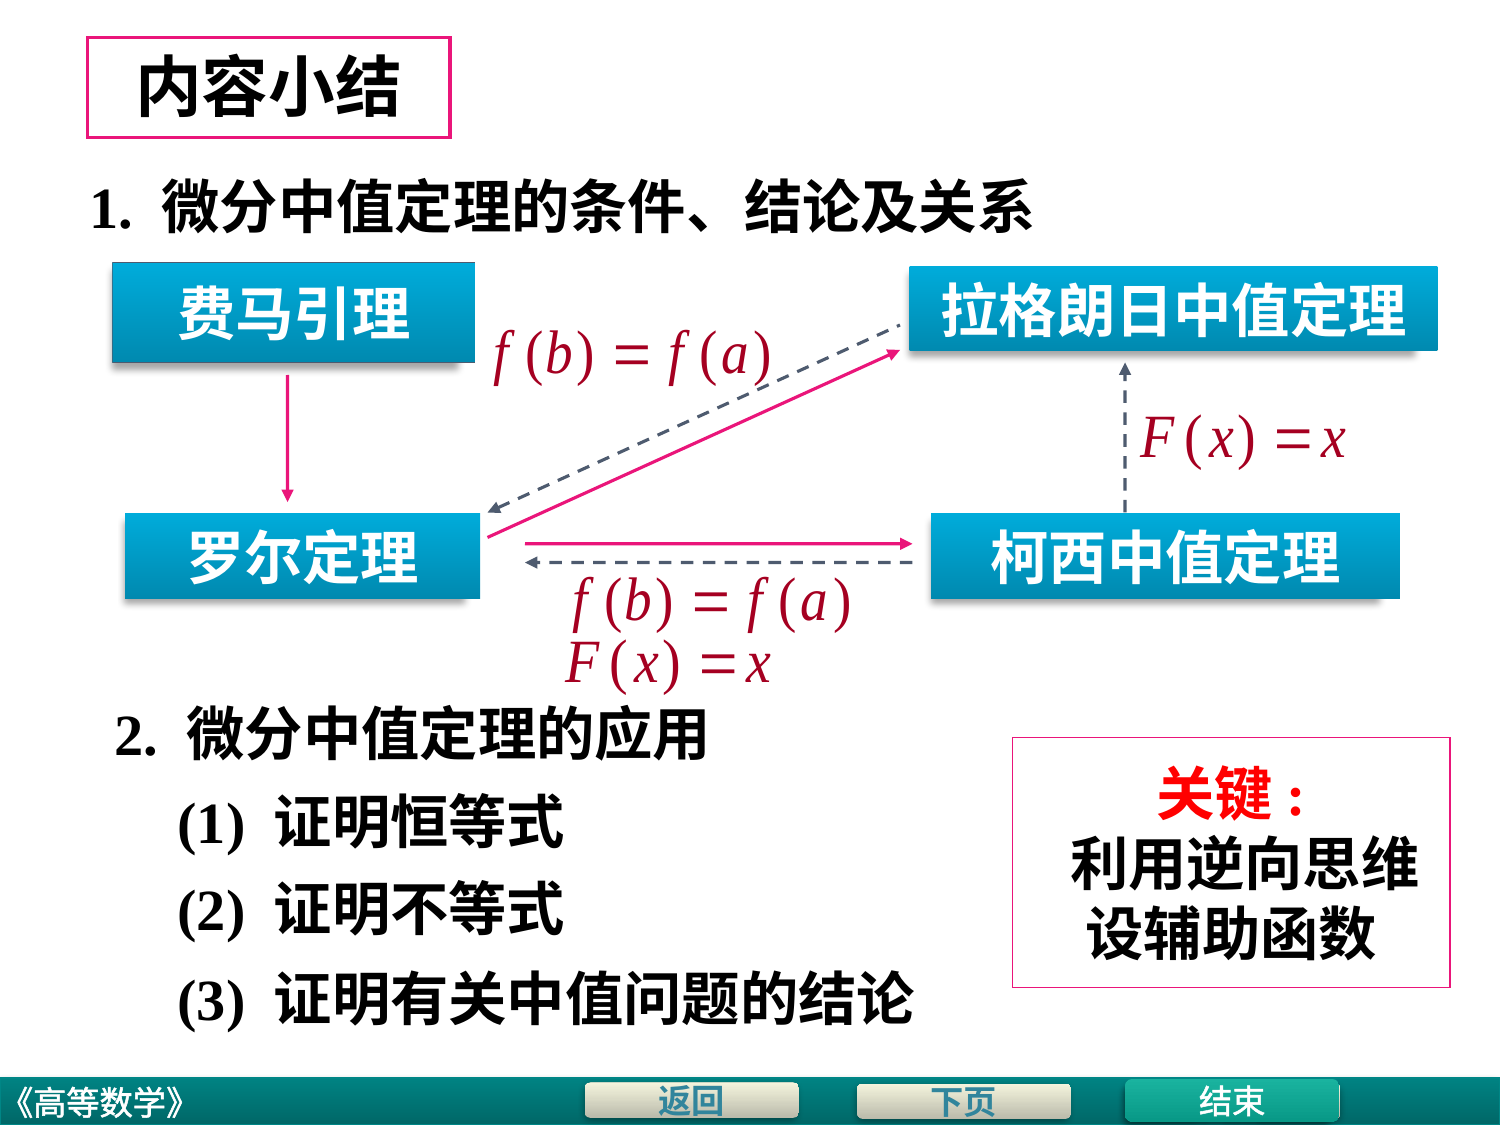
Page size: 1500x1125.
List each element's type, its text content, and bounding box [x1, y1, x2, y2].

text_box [560, 646, 776, 701]
text_box 柯西中值定理 [931, 513, 1400, 599]
text_box 1. 微分中值定理的条件、结论及关系 [74, 162, 1063, 248]
title 内容小结 [87, 37, 450, 138]
text_box [487, 501, 504, 514]
text_box [281, 377, 294, 503]
text_box 结束 [1124, 1078, 1340, 1122]
text_box [525, 556, 545, 569]
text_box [1135, 408, 1351, 476]
text_box [524, 537, 913, 550]
text_box 罗尔定理 [125, 513, 481, 599]
text_box 关键: 利用逆向思维 设辅助函数 [1012, 737, 1450, 988]
text_box 费马引理 [112, 262, 475, 363]
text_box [478, 324, 776, 392]
text_box [1118, 362, 1132, 379]
text_box [487, 349, 901, 538]
text_box (1) 证明恒等式 [162, 777, 674, 863]
text_box (2) 证明不等式 [162, 864, 674, 950]
text_box (3) 证明有关中值问题的结论 [162, 954, 1086, 1040]
text_box 2. 微分中值定理的应用 [99, 689, 853, 775]
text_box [558, 571, 855, 638]
text_box 拉格朗日中值定理 [909, 266, 1438, 351]
